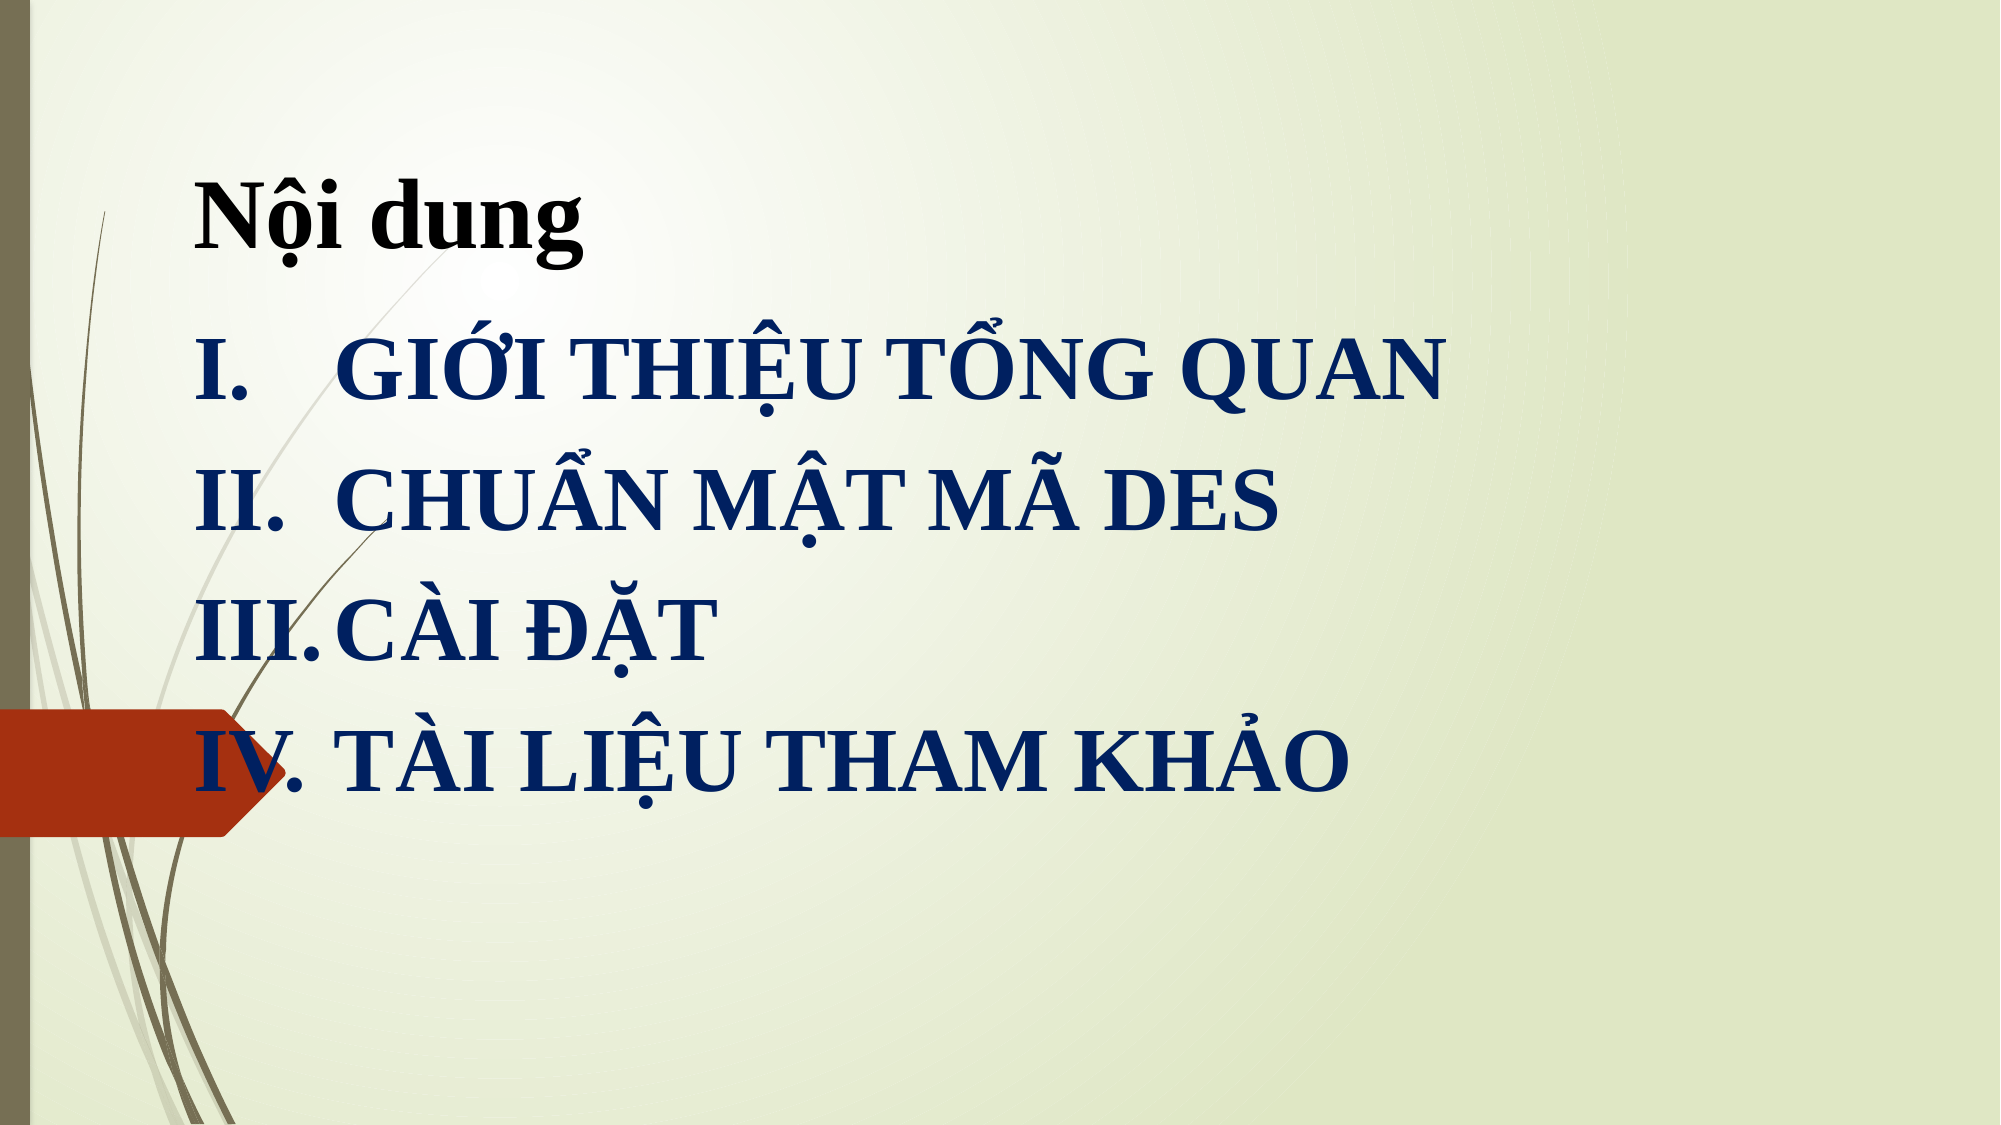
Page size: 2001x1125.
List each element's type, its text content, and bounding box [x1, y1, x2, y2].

subtitle Nội dung [178, 141, 1040, 299]
text_box GIỚI THIỆU TỔNG QUAN CHUẨN MẬT MÃ DES CÀI ĐẶT TÀI LIỆU THAM KHẢO [178, 299, 1966, 1050]
